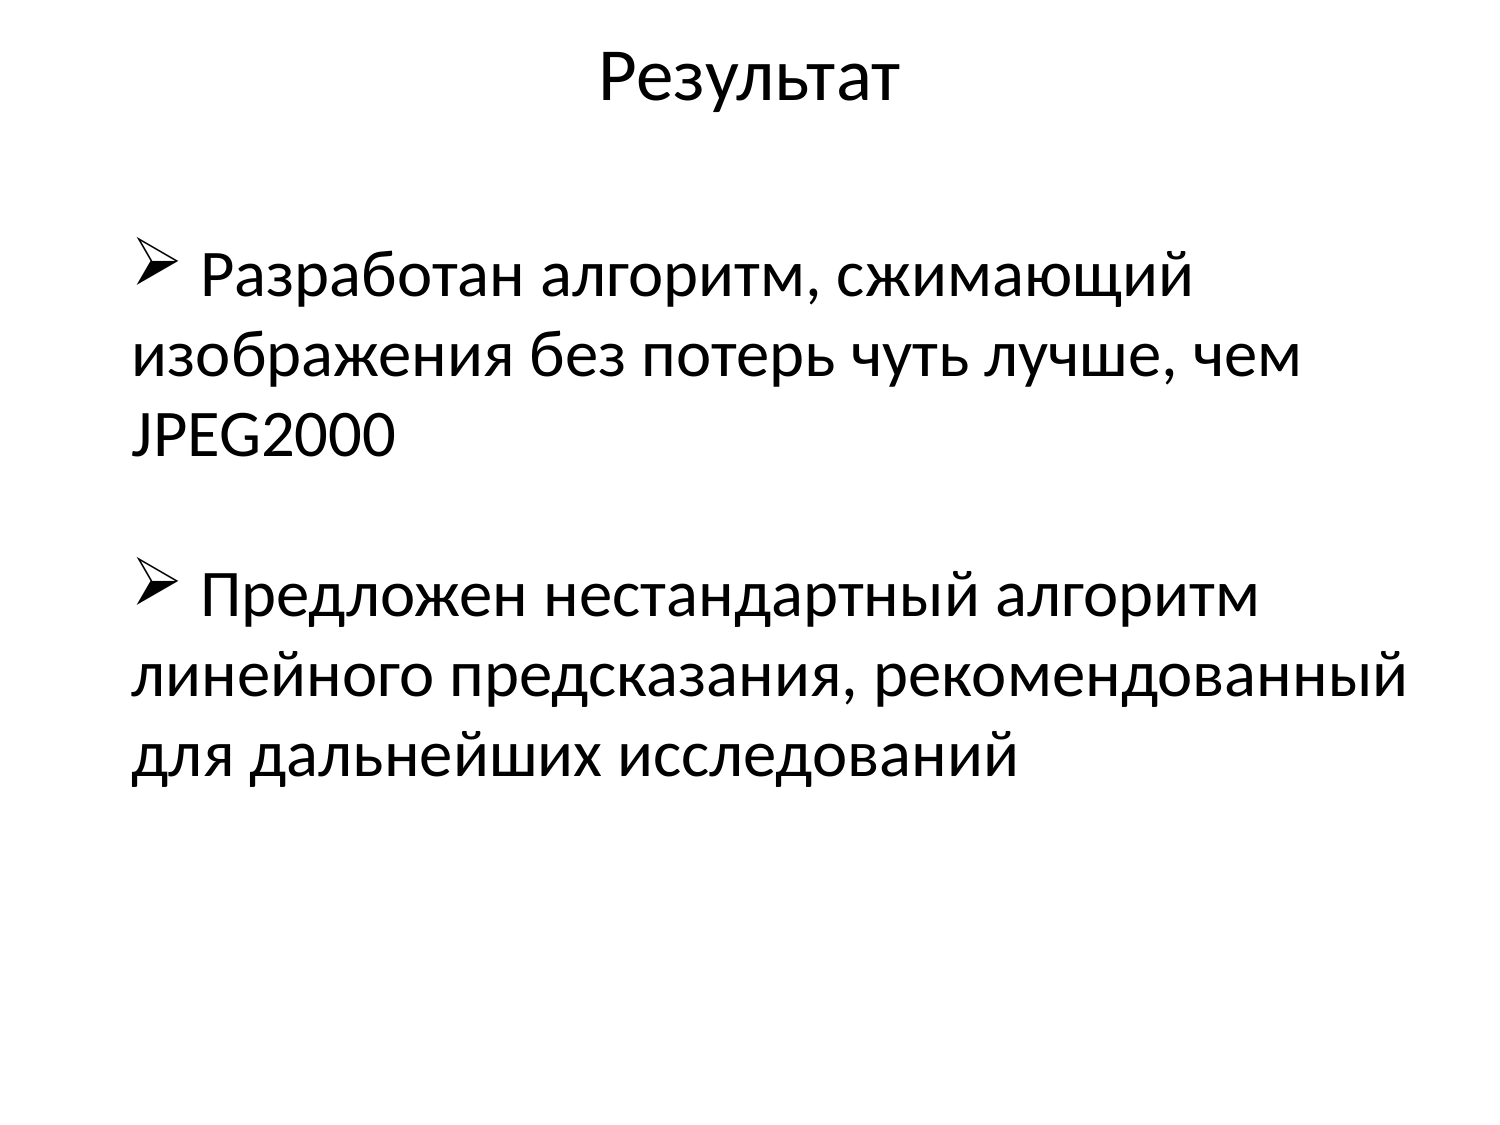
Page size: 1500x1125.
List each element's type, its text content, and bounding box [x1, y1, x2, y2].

text_box Разработан алгоритм, сжимающий изображения без потерь чуть лучше, чем JPEG2000 Предложен нестандартный алгоритм линейного предсказания, рекомендованный для дальнейших исследований [117, 222, 1430, 858]
title Результат [0, 0, 1500, 141]
